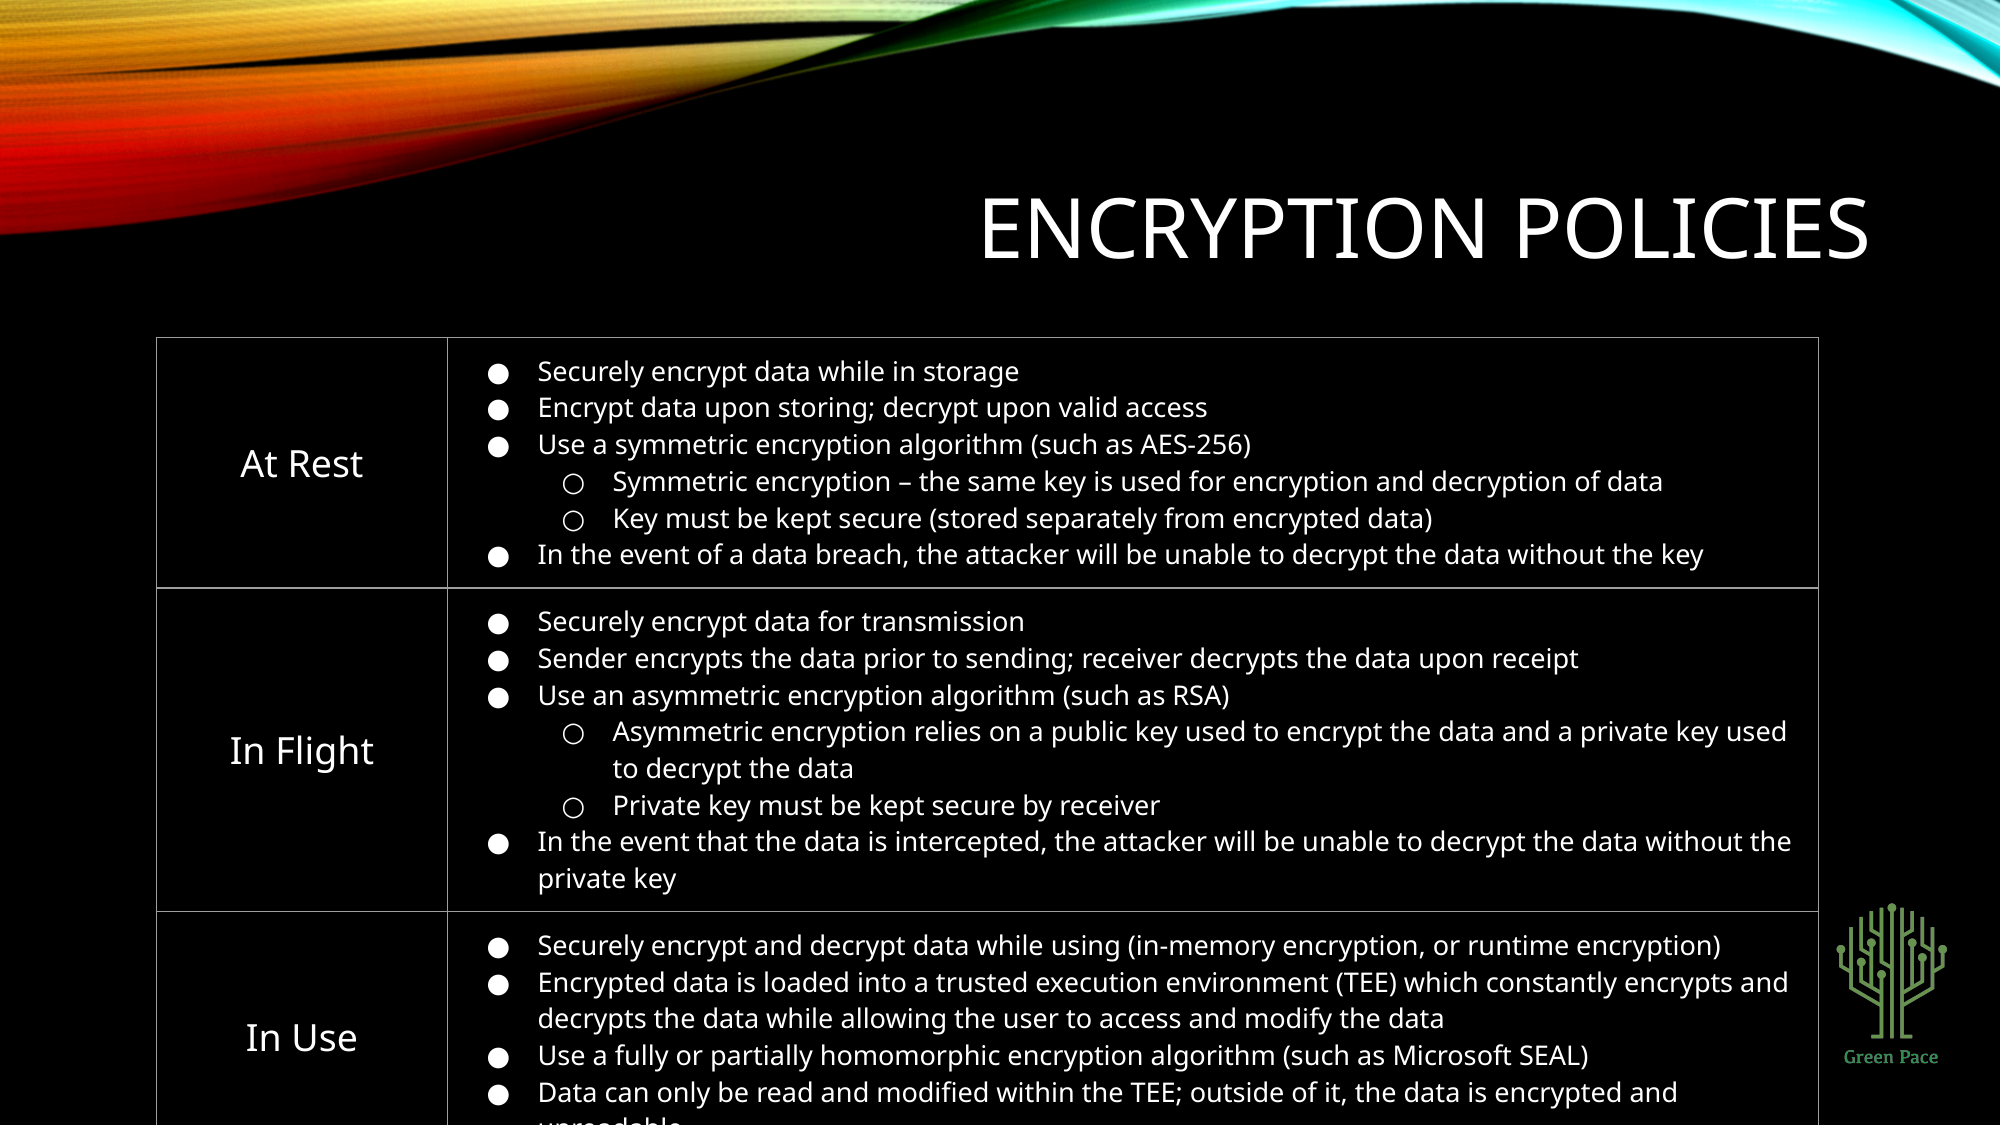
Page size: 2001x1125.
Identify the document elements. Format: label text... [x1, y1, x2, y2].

table_header At Rest [157, 338, 447, 587]
table_header Securely encrypt data while in storage Encrypt data upon storing; decrypt upon valid access Use a symmetric encryption algorithm (such as AES-256) Symmetric encryption – the same key is used for encryption and decryption of data Key must be kept secure (stored separately from encrypted data) In the event of a data breach, the attacker will be unable to decrypt the data without the key [448, 338, 1818, 587]
table_cell Securely encrypt data for transmission Sender encrypts the data prior to sending; receiver decrypts the data upon receipt Use an asymmetric encryption algorithm (such as RSA) Asymmetric encryption relies on a public key used to encrypt the data and a private key used to decrypt the data Private key must be kept secure by receiver In the event that the data is intercepted, the attacker will be unable to decrypt the data without the private key [448, 589, 1818, 911]
picture [1817, 892, 1964, 1082]
table_cell In Flight [157, 589, 447, 911]
title ENCRYPTION POLICIES [474, 125, 1888, 338]
table_cell Securely encrypt and decrypt data while using (in-memory encryption, or runtime encryption) Encrypted data is loaded into a trusted execution environment (TEE) which constantly encrypts and decrypts the data while allowing the user to access and modify the data Use a fully or partially homomorphic encryption algorithm (such as Microsoft SEAL) Data can only be read and modified within the TEE; outside of it, the data is encrypted and unreadable [448, 912, 1818, 1125]
picture [0, 0, 2000, 237]
table_cell In Use [157, 912, 447, 1125]
